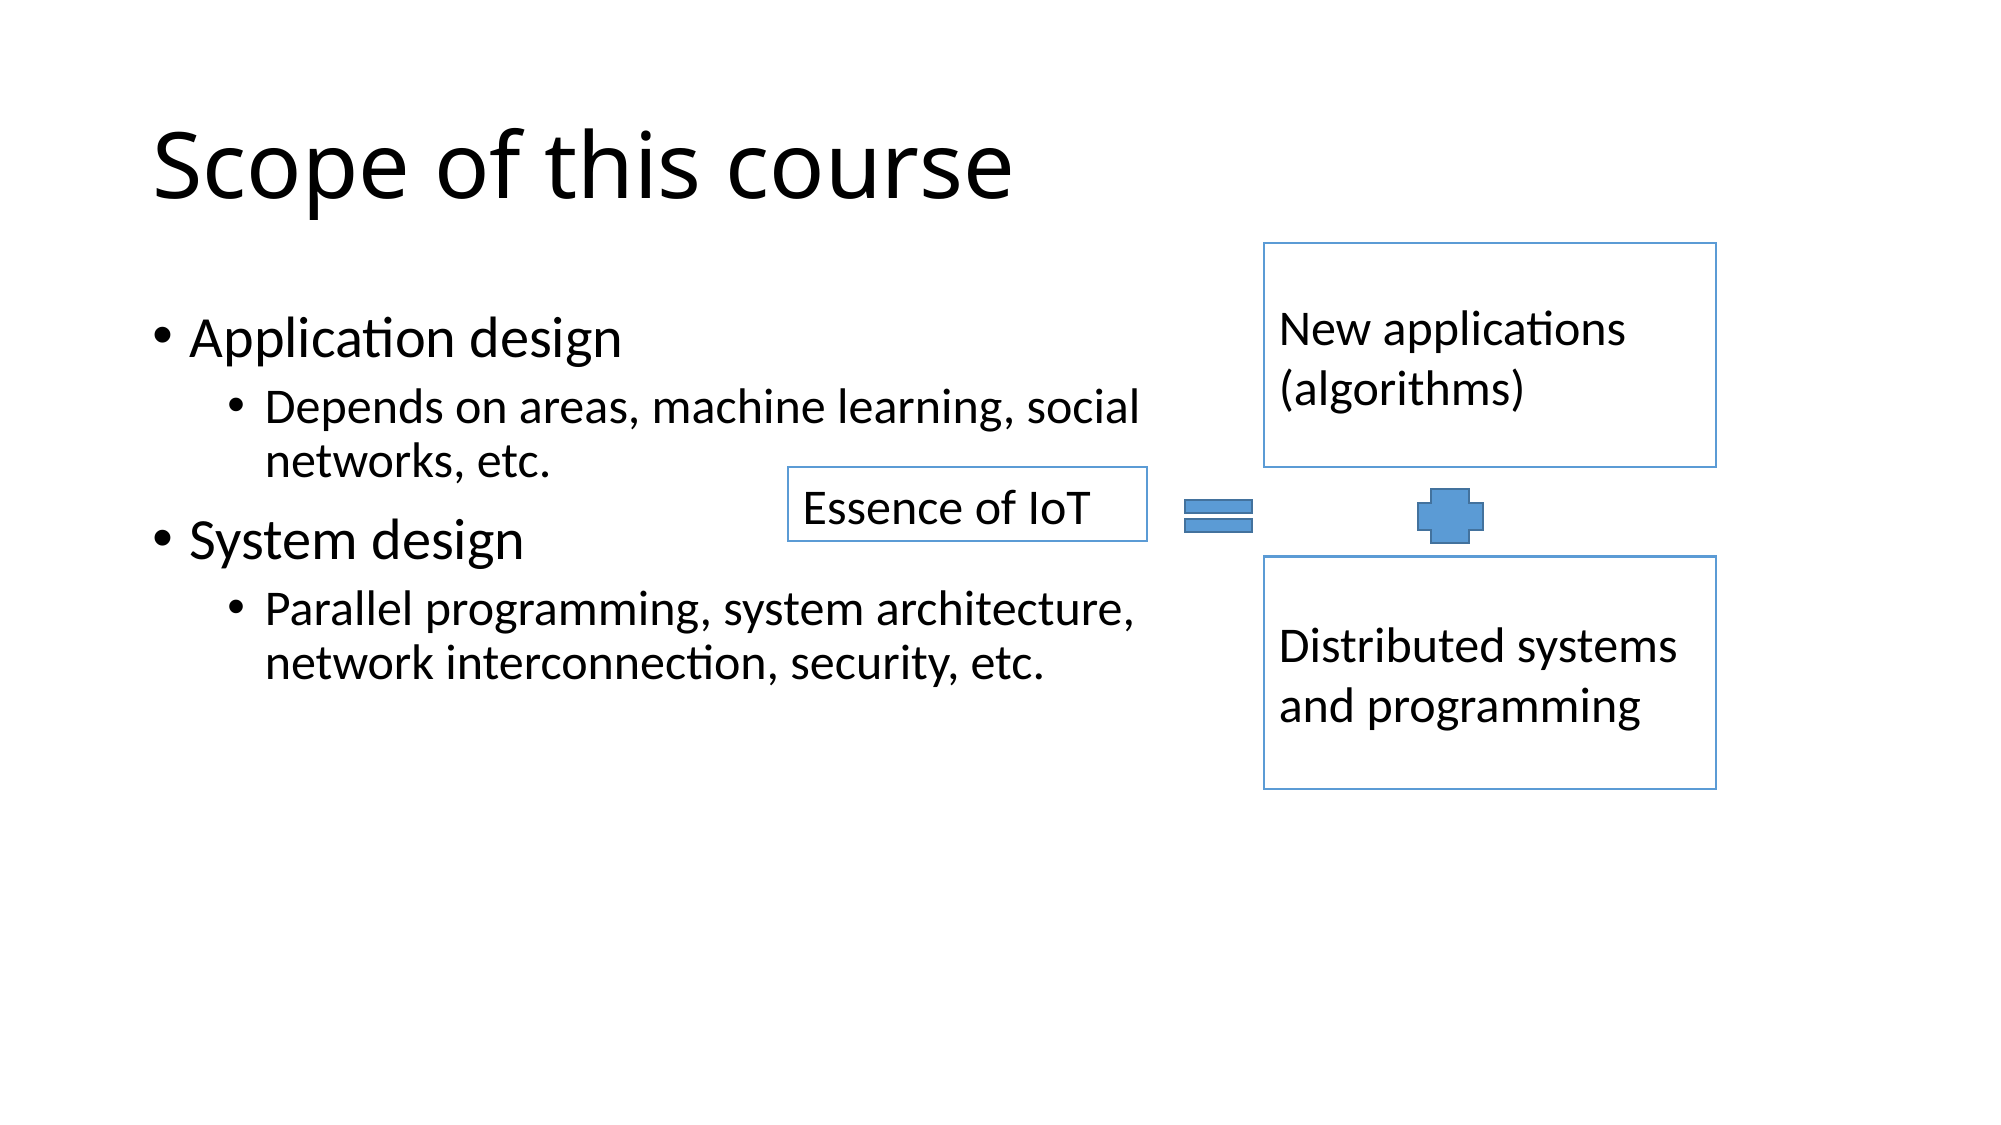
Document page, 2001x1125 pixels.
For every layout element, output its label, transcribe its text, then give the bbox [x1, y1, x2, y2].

list Application design Depends on areas, machine learning, social networks, etc. System design Parallel programming, system architecture, network interconnection, security, etc. [137, 299, 1203, 1014]
text_box [1184, 499, 1253, 514]
text_box [1184, 518, 1253, 533]
text_box Distributed systems and programming [1263, 555, 1717, 790]
text_box New applications (algorithms) [1263, 242, 1717, 468]
text_box Essence of IoT [787, 466, 1148, 542]
title Scope of this course [137, 59, 1863, 278]
text_box [1417, 488, 1484, 544]
